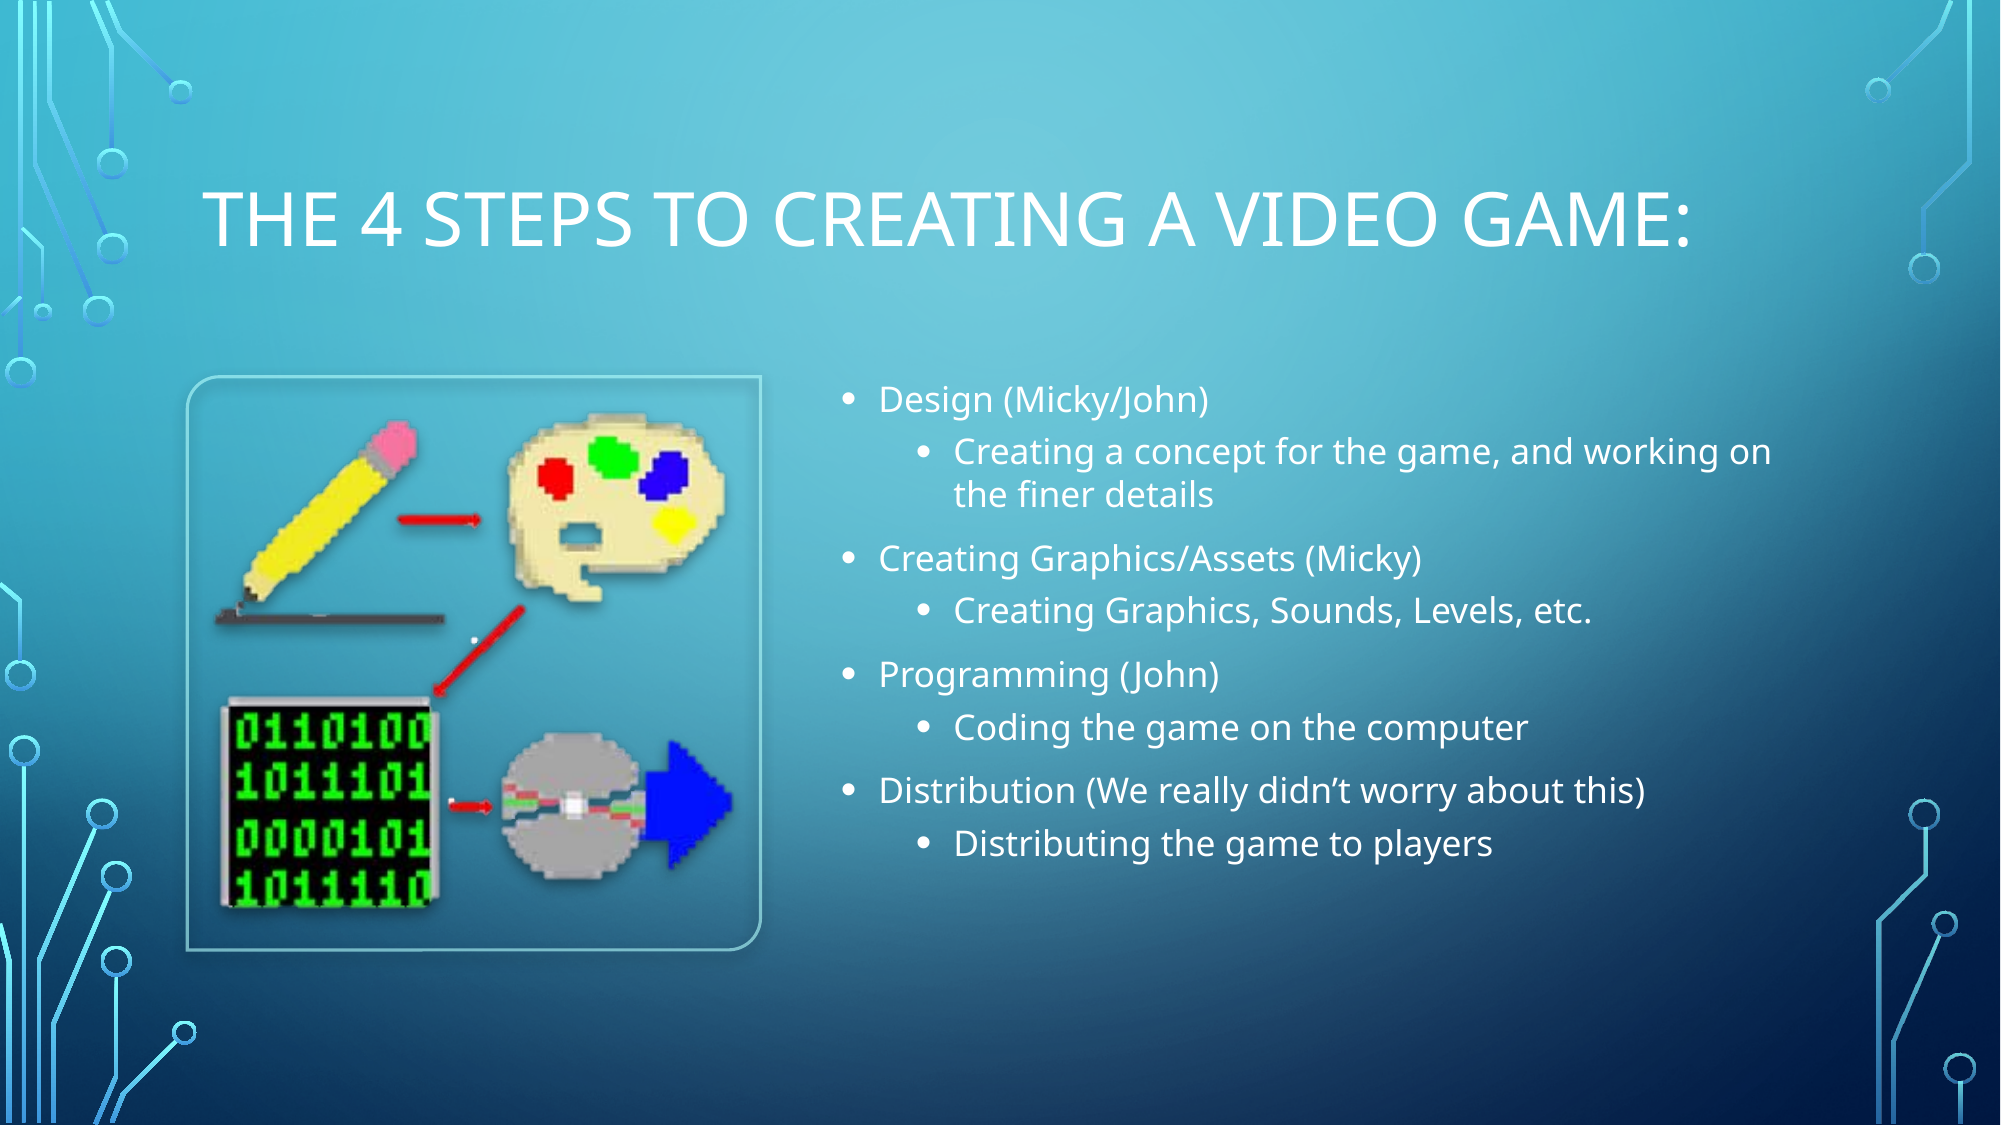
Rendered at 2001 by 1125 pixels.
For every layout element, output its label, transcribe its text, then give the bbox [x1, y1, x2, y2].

picture [186, 376, 761, 951]
list Design (Micky/John) Creating a concept for the game, and working on the finer details Creating Graphics/Assets (Micky) Creating Graphics, Sounds, Levels, etc. Programming (John) Coding the game on the computer Distribution (We really didn’t worry about this) Distributing the game to players [825, 369, 1813, 950]
title The 4 steps to creating a video game: [187, 101, 1813, 344]
